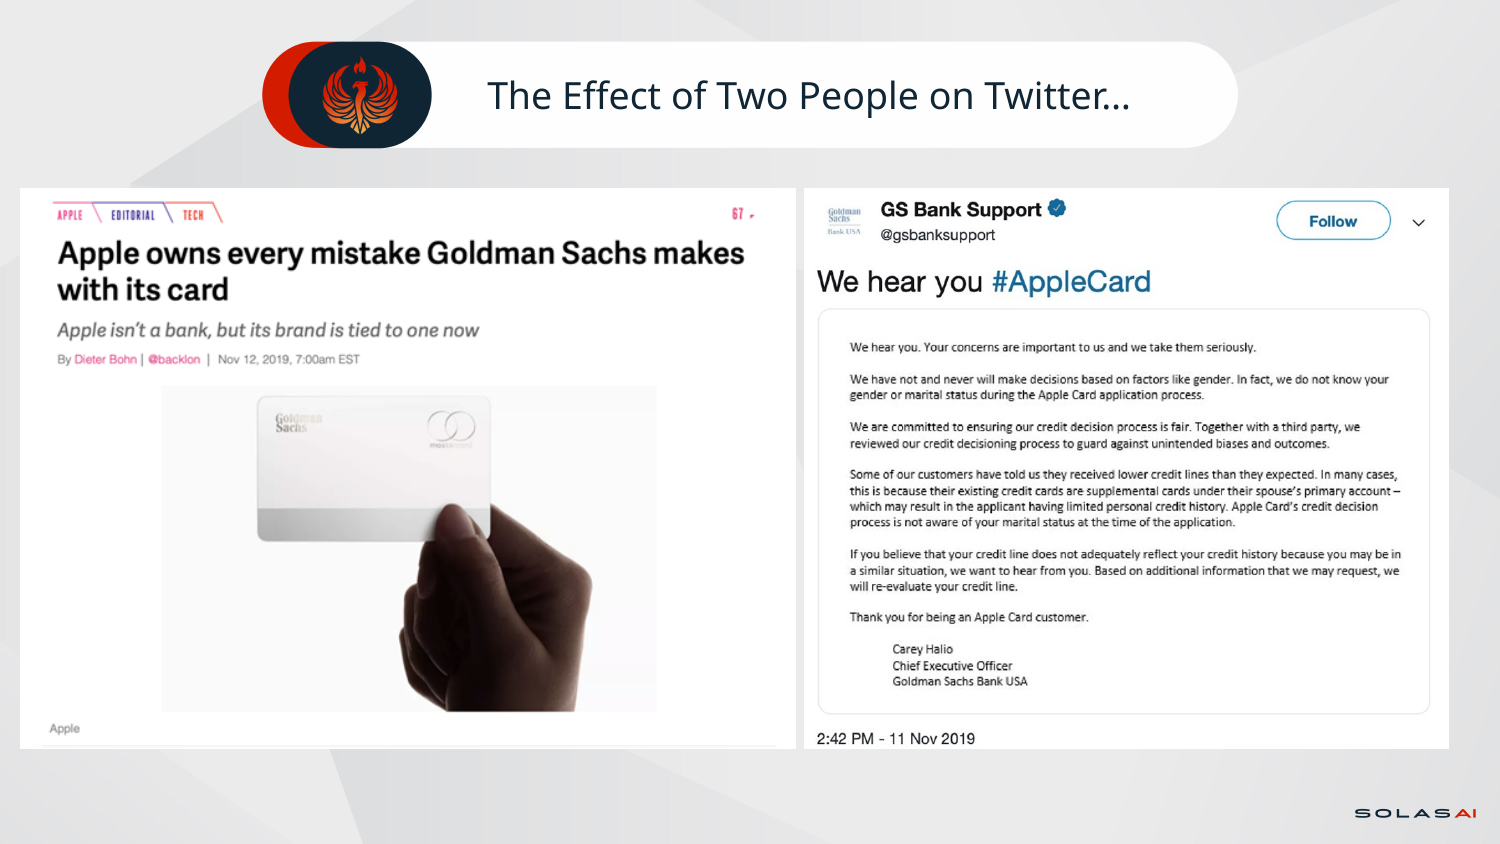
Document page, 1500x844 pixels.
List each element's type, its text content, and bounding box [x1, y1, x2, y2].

picture [0, 0, 1500, 844]
title The Effect of Two People on Twitter… [408, 56, 1212, 151]
